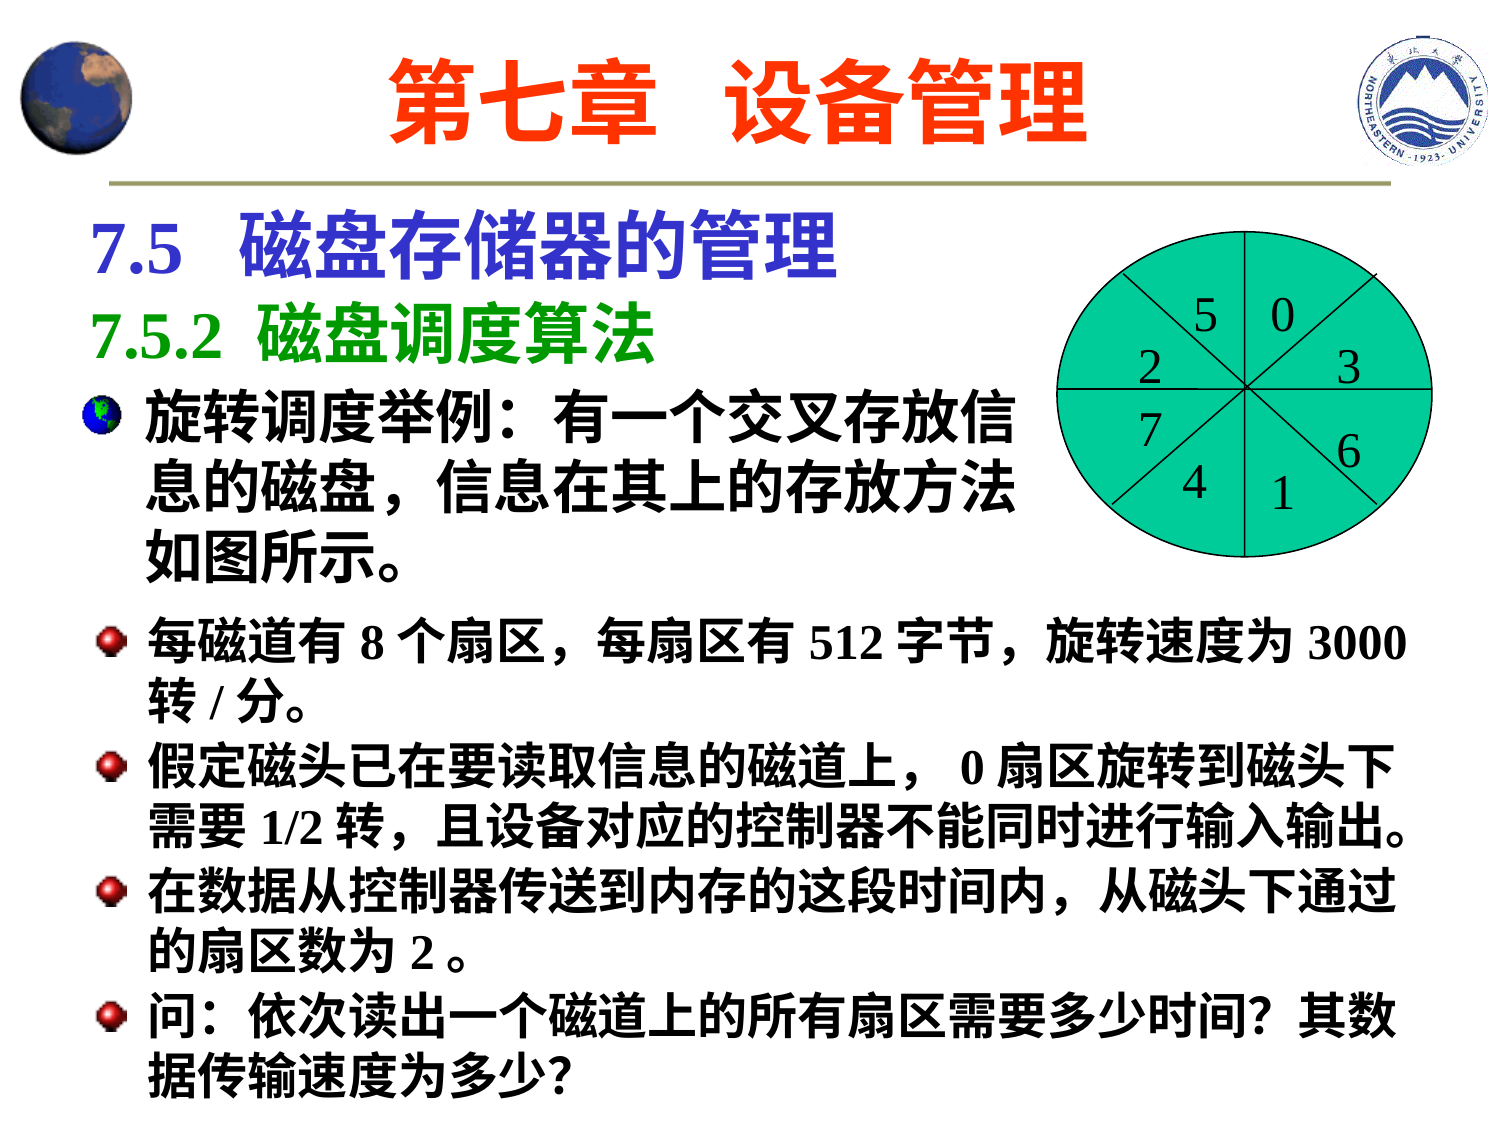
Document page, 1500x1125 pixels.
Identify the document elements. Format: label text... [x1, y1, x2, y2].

picture [81, 394, 123, 436]
picture [91, 746, 127, 782]
picture [0, 37, 138, 161]
picture [91, 621, 127, 657]
picture [91, 996, 127, 1032]
picture [109, 175, 1391, 186]
picture [91, 871, 127, 907]
picture [1352, 33, 1490, 171]
list 每磁道有8个扇区，每扇区有512字节，旋转速度为3000转/分。 假定磁头已在要读取信息的磁道上，0扇区旋转到磁头下需要1/2转，且设备对应的控制器不能同时进行输入输出。 在数据从控制器传送到内存的这段时间内，从磁头下通过的扇区数为2。 问：依次读出一个磁道上的所有扇区需要多少时间？其数据传输速度为多少？ [76, 601, 1447, 1102]
text_box 7.5 磁盘存储器的管理 7.5.2 磁盘调度算法 [74, 186, 1425, 380]
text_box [1056, 231, 1433, 557]
text_box 第七章 设备管理 [174, 37, 1300, 163]
text_box 旋转调度举例：有一个交叉存放信息的磁盘，信息在其上的存放方法如图所示。 [67, 372, 1050, 598]
